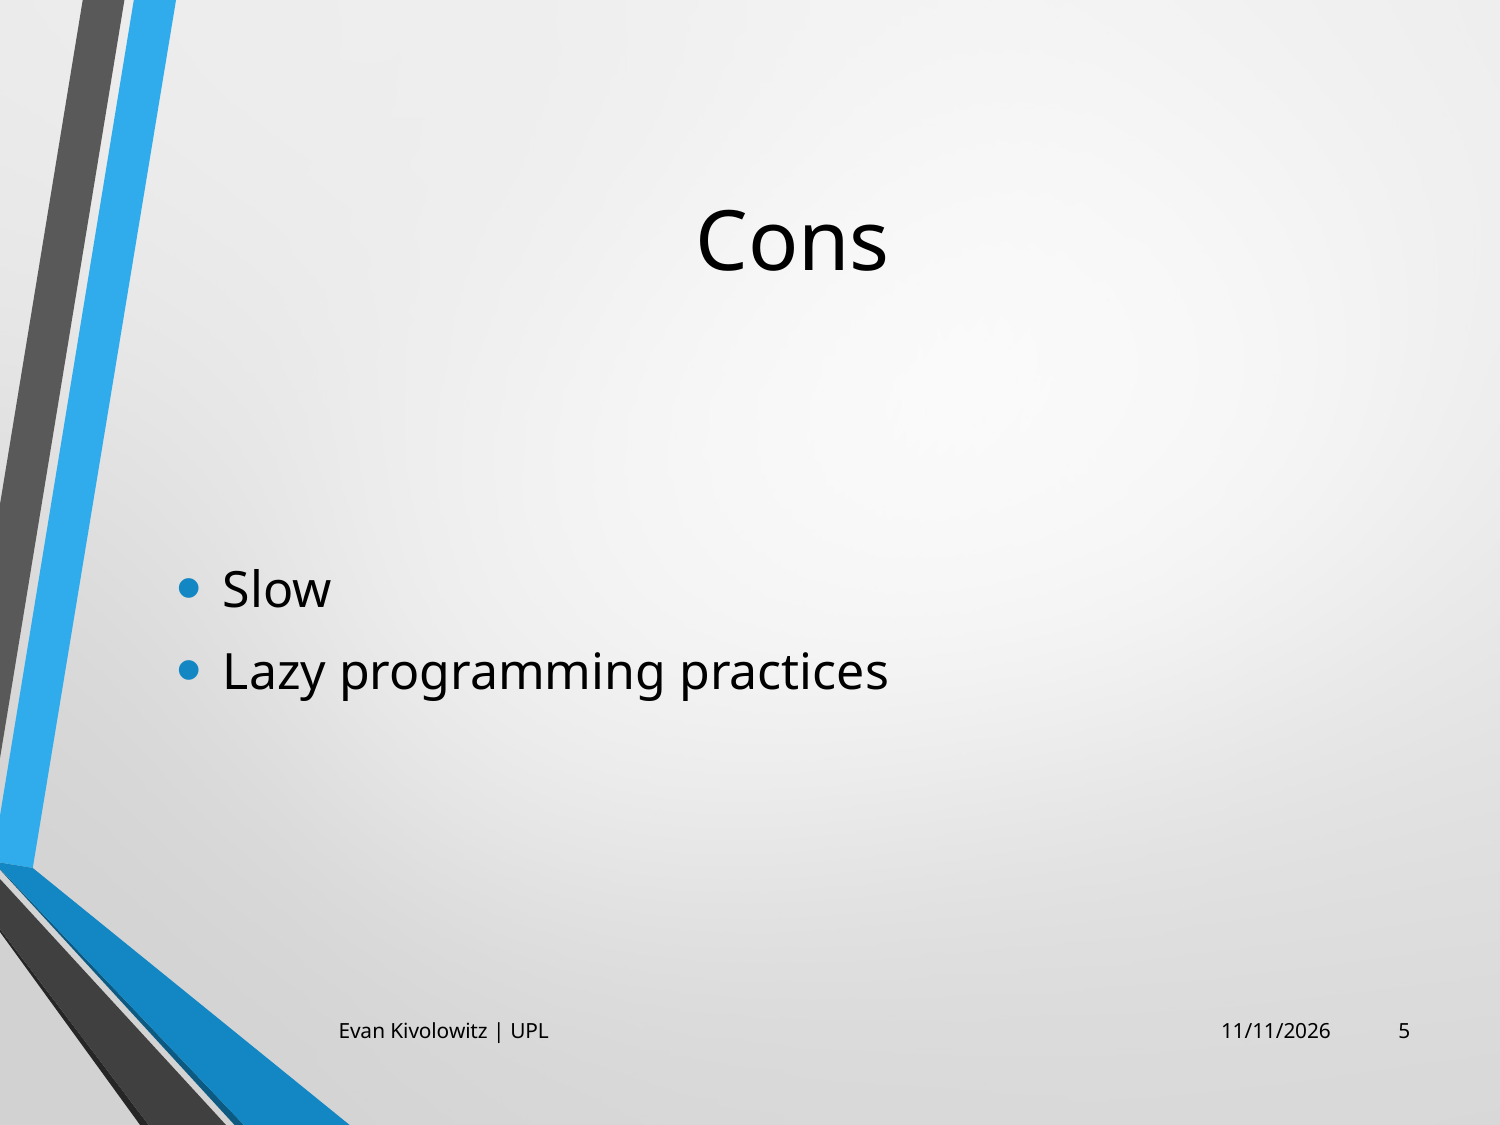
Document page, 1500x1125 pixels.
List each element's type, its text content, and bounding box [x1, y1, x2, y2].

slide_number 5 [1354, 1001, 1425, 1062]
list Slow Lazy programming practices [161, 437, 1425, 985]
footer Evan Kivolowitz | UPL [323, 1001, 1196, 1062]
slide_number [1204, 1001, 1346, 1062]
title Cons [161, 75, 1425, 400]
